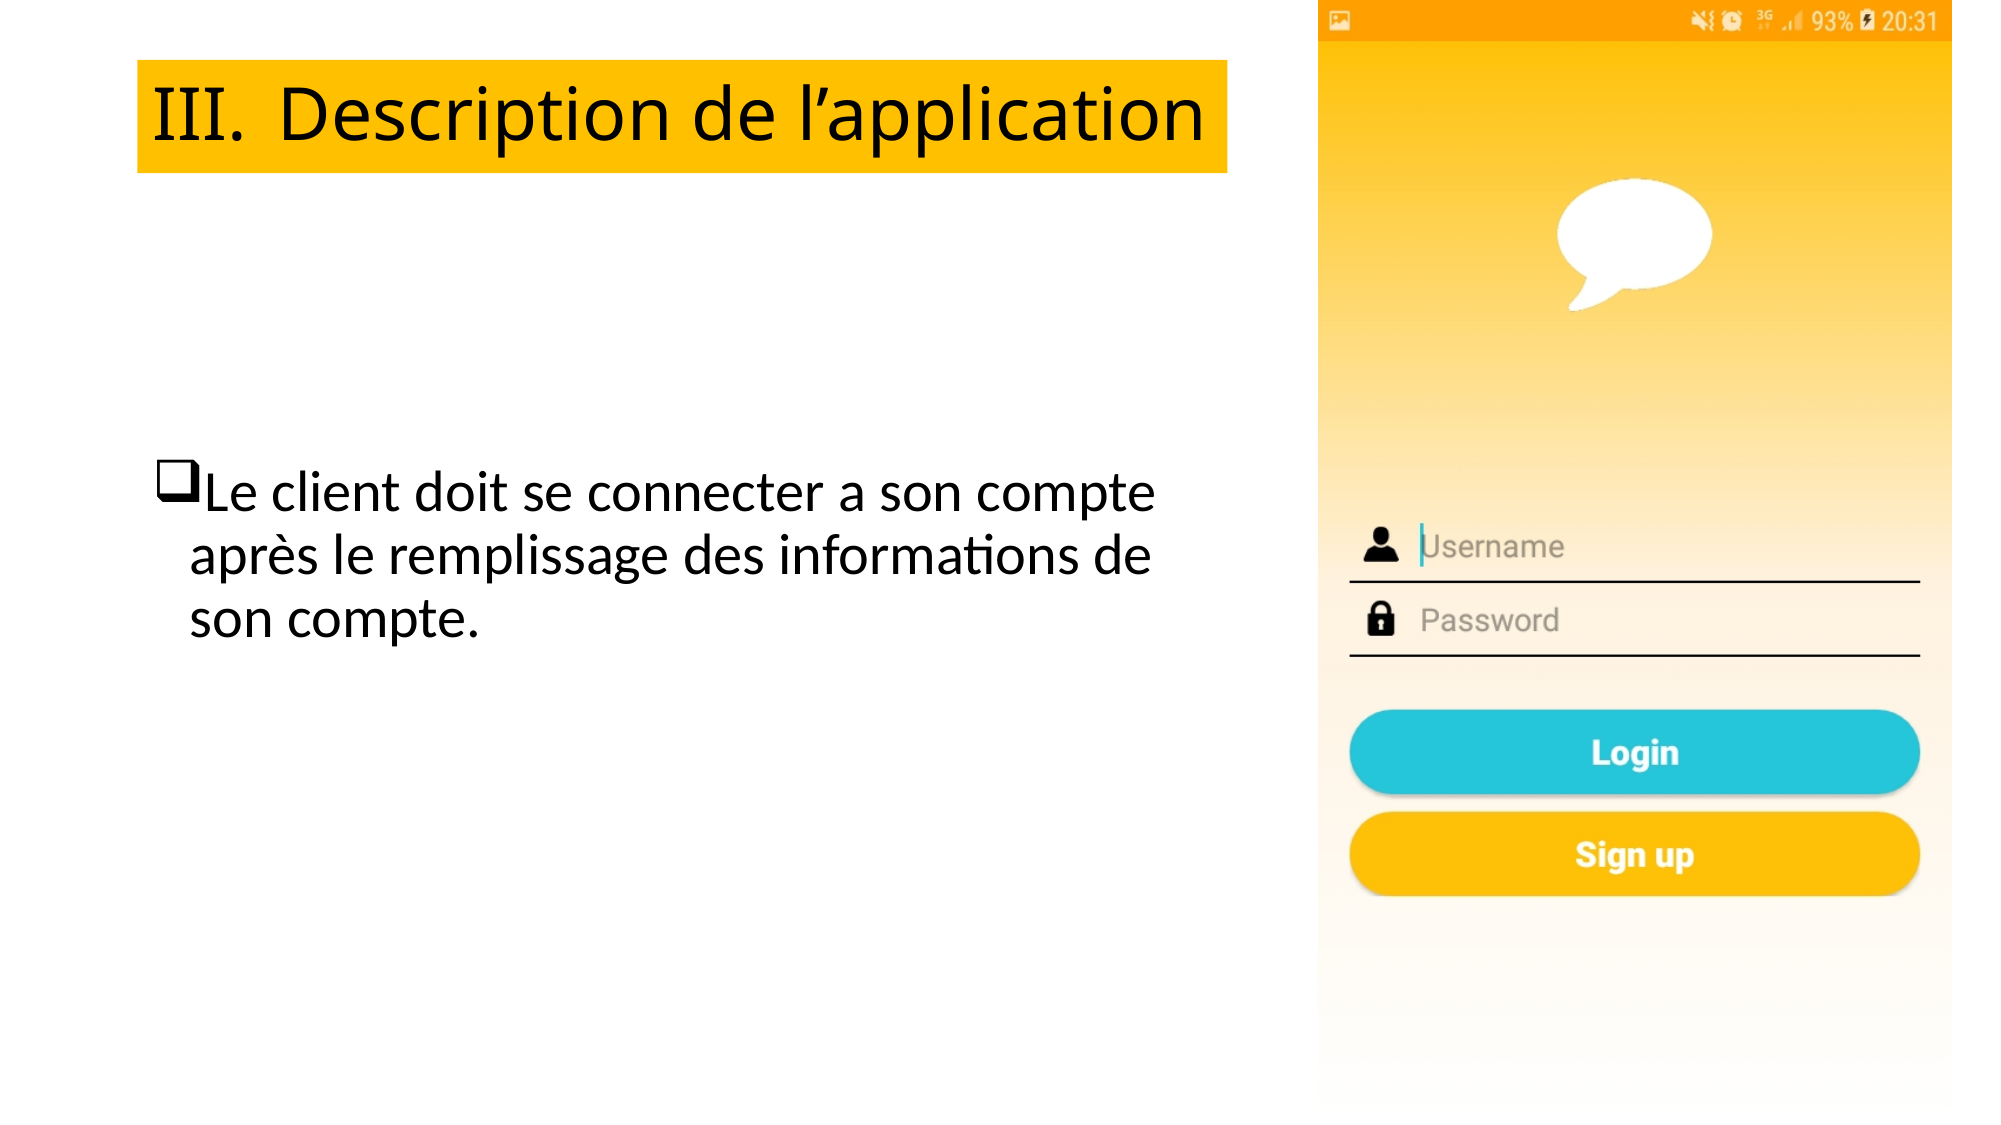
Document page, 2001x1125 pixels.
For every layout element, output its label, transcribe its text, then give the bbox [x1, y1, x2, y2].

picture [1318, 0, 1952, 1125]
title Description de l’application [137, 59, 1228, 174]
list Le client doit se connecter a son compte après le remplissage des informations de son compte. [137, 453, 1209, 672]
